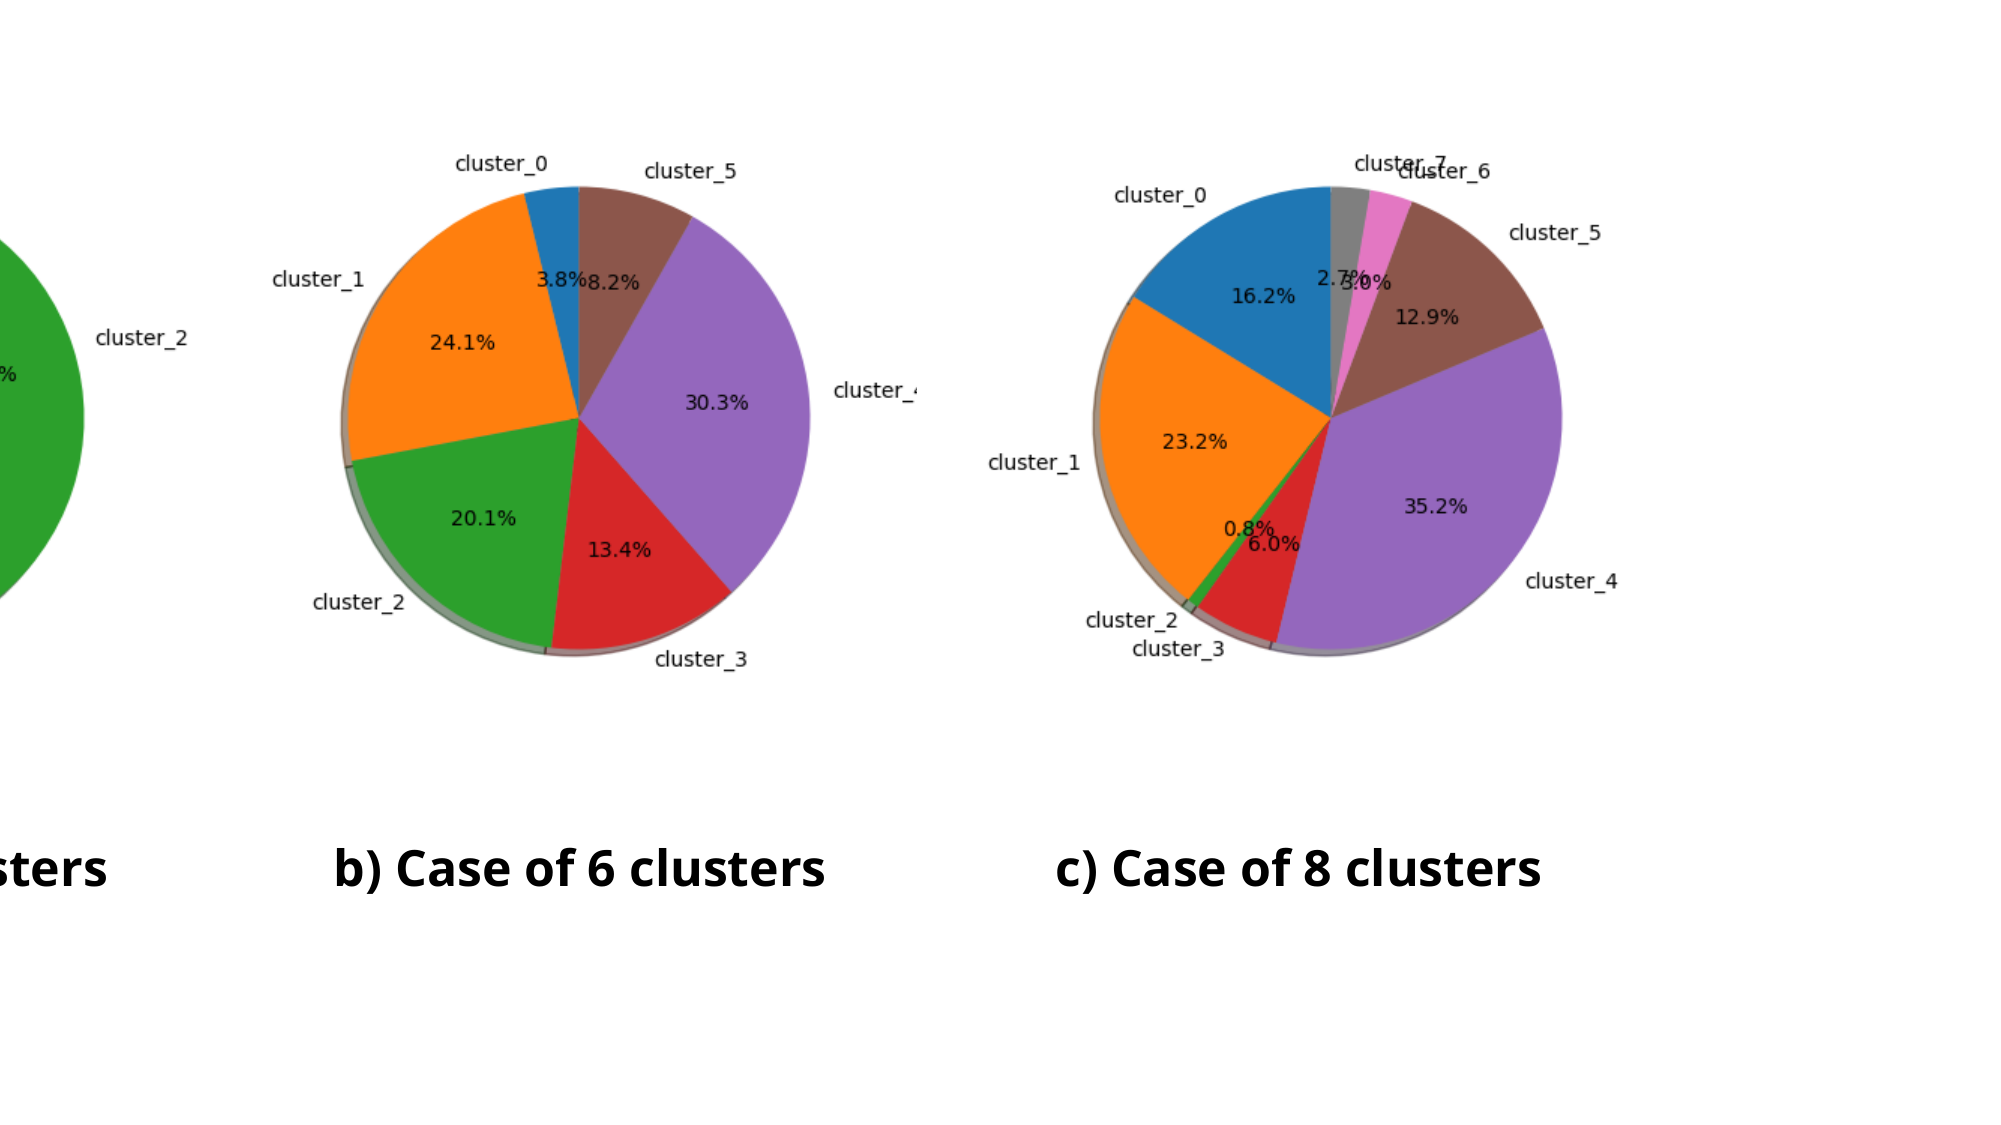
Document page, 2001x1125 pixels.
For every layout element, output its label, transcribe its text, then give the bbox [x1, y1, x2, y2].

text_box c) Case of 8 clusters [1016, 829, 1582, 904]
text_box b) Case of 6 clusters [298, 829, 863, 904]
picture [0, 137, 1682, 790]
text_box a) Case of 3 clusters [0, 829, 145, 904]
